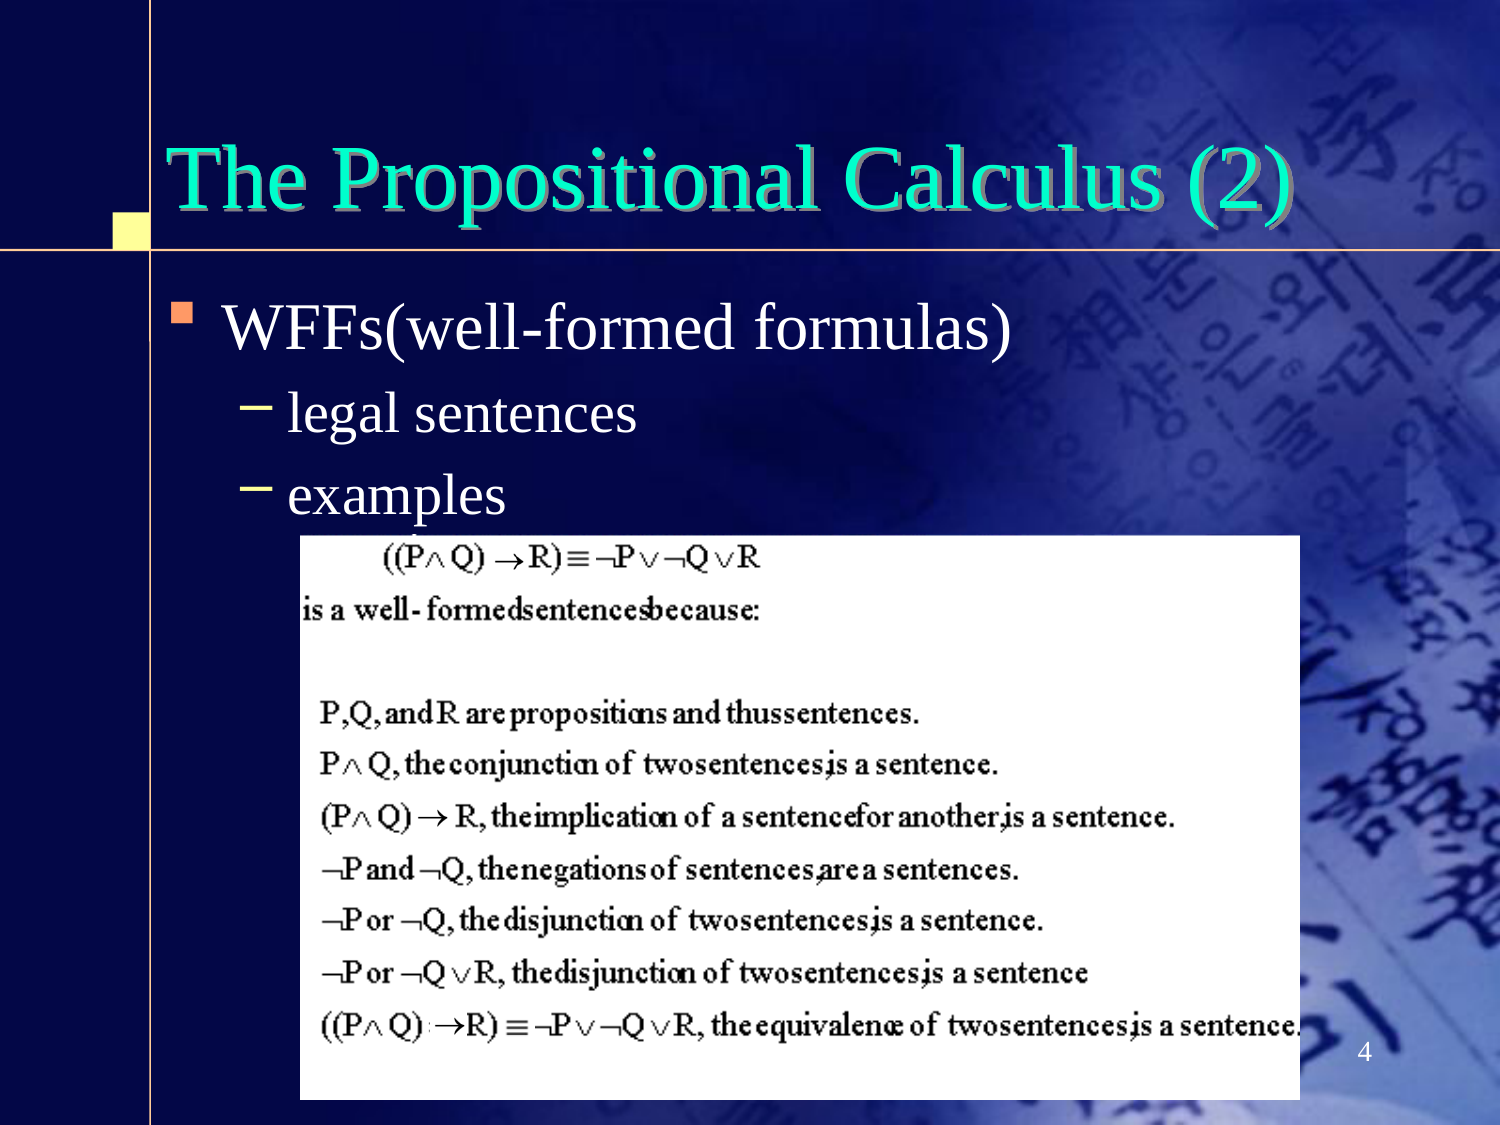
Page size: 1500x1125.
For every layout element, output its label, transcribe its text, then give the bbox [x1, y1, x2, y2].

title The Propositional Calculus (2) [150, 78, 1388, 267]
picture [0, 252, 149, 1125]
slide_number 4 [1300, 1025, 1388, 1100]
picture [151, 252, 1500, 1125]
list WFFs(well-formed formulas) legal sentences examples [150, 275, 1388, 963]
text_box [299, 534, 1300, 1100]
picture [151, 0, 1500, 249]
picture [0, 0, 149, 248]
